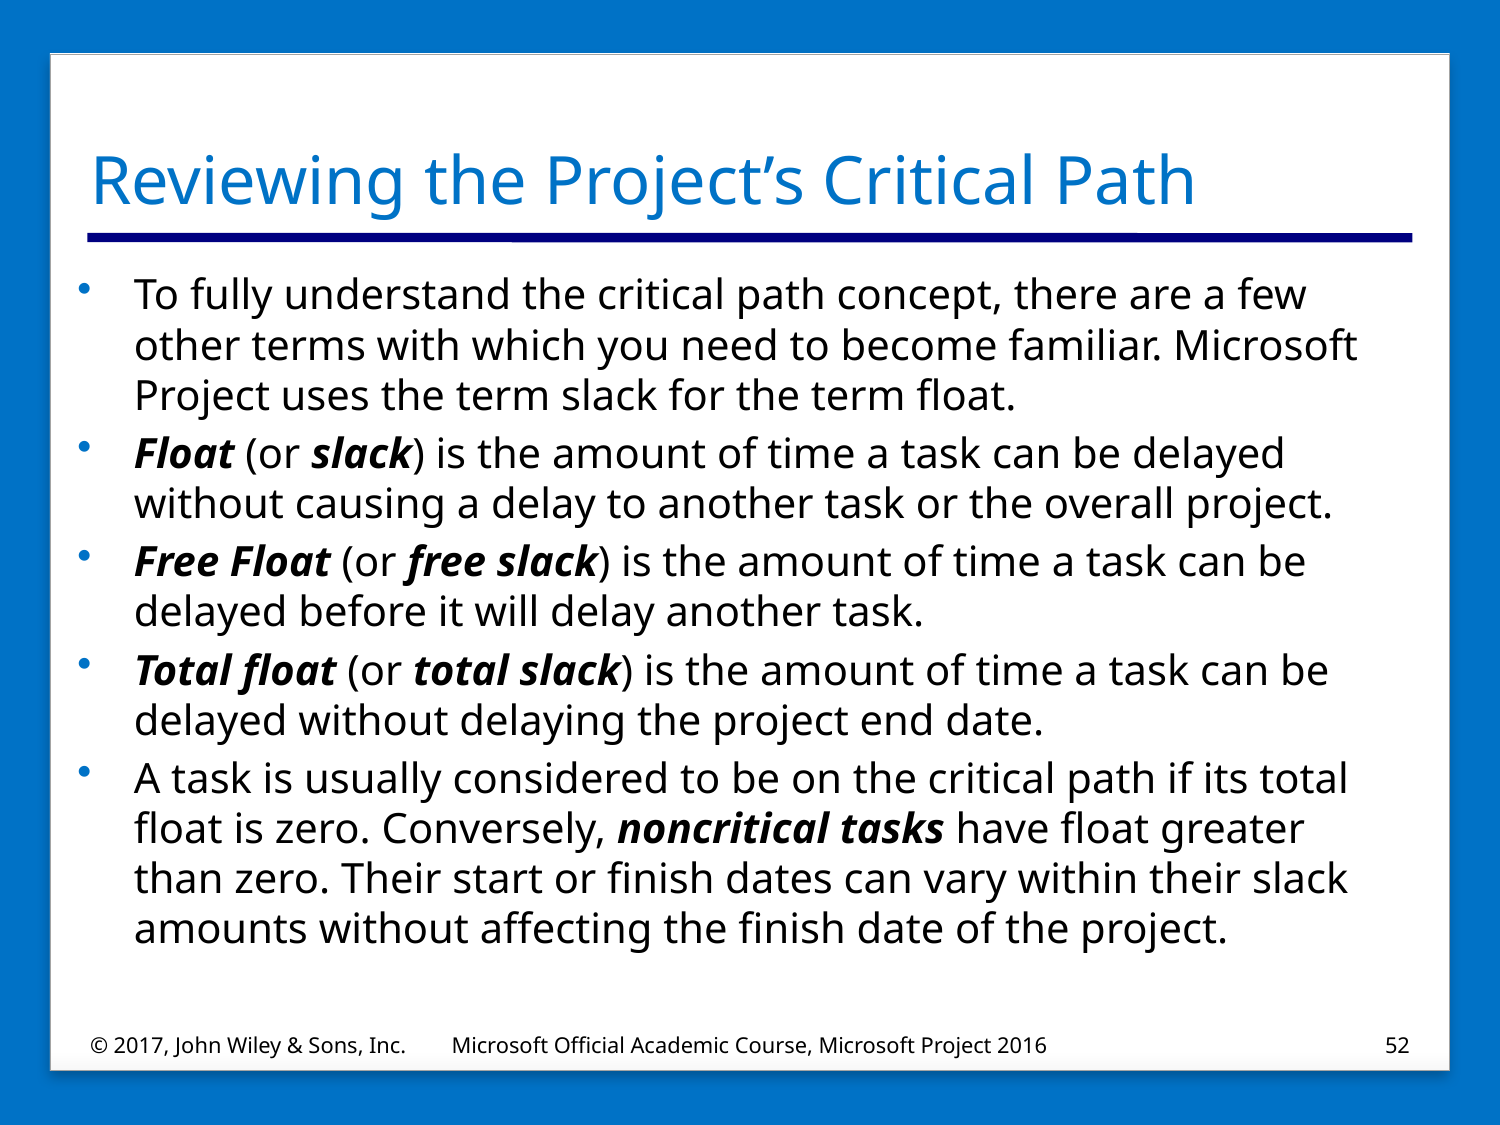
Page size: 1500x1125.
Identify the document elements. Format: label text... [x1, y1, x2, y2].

footer Microsoft Official Academic Course, Microsoft Project 2016 [431, 1024, 1069, 1103]
list To fully understand the critical path concept, there are a few other terms with which you need to become familiar. Microsoft Project uses the term slack for the term float. Float (or slack) is the amount of time a task can be delayed without causing a delay to another task or the overall project. Free Float (or free slack) is the amount of time a task can be delayed before it will delay another task. Total float (or total slack) is the amount of time a task can be delayed without delaying the project end date. A task is usually considered to be on the critical path if its total float is zero. Conversely, noncritical tasks have float greater than zero. Their start or finish dates can vary within their slack amounts without affecting the finish date of the project. [62, 260, 1413, 1000]
title Reviewing the Project’s Critical Path [74, 74, 1426, 226]
slide_number © 2017, John Wiley & Sons, Inc. [74, 1024, 426, 1103]
slide_number 52 [1074, 1024, 1426, 1103]
